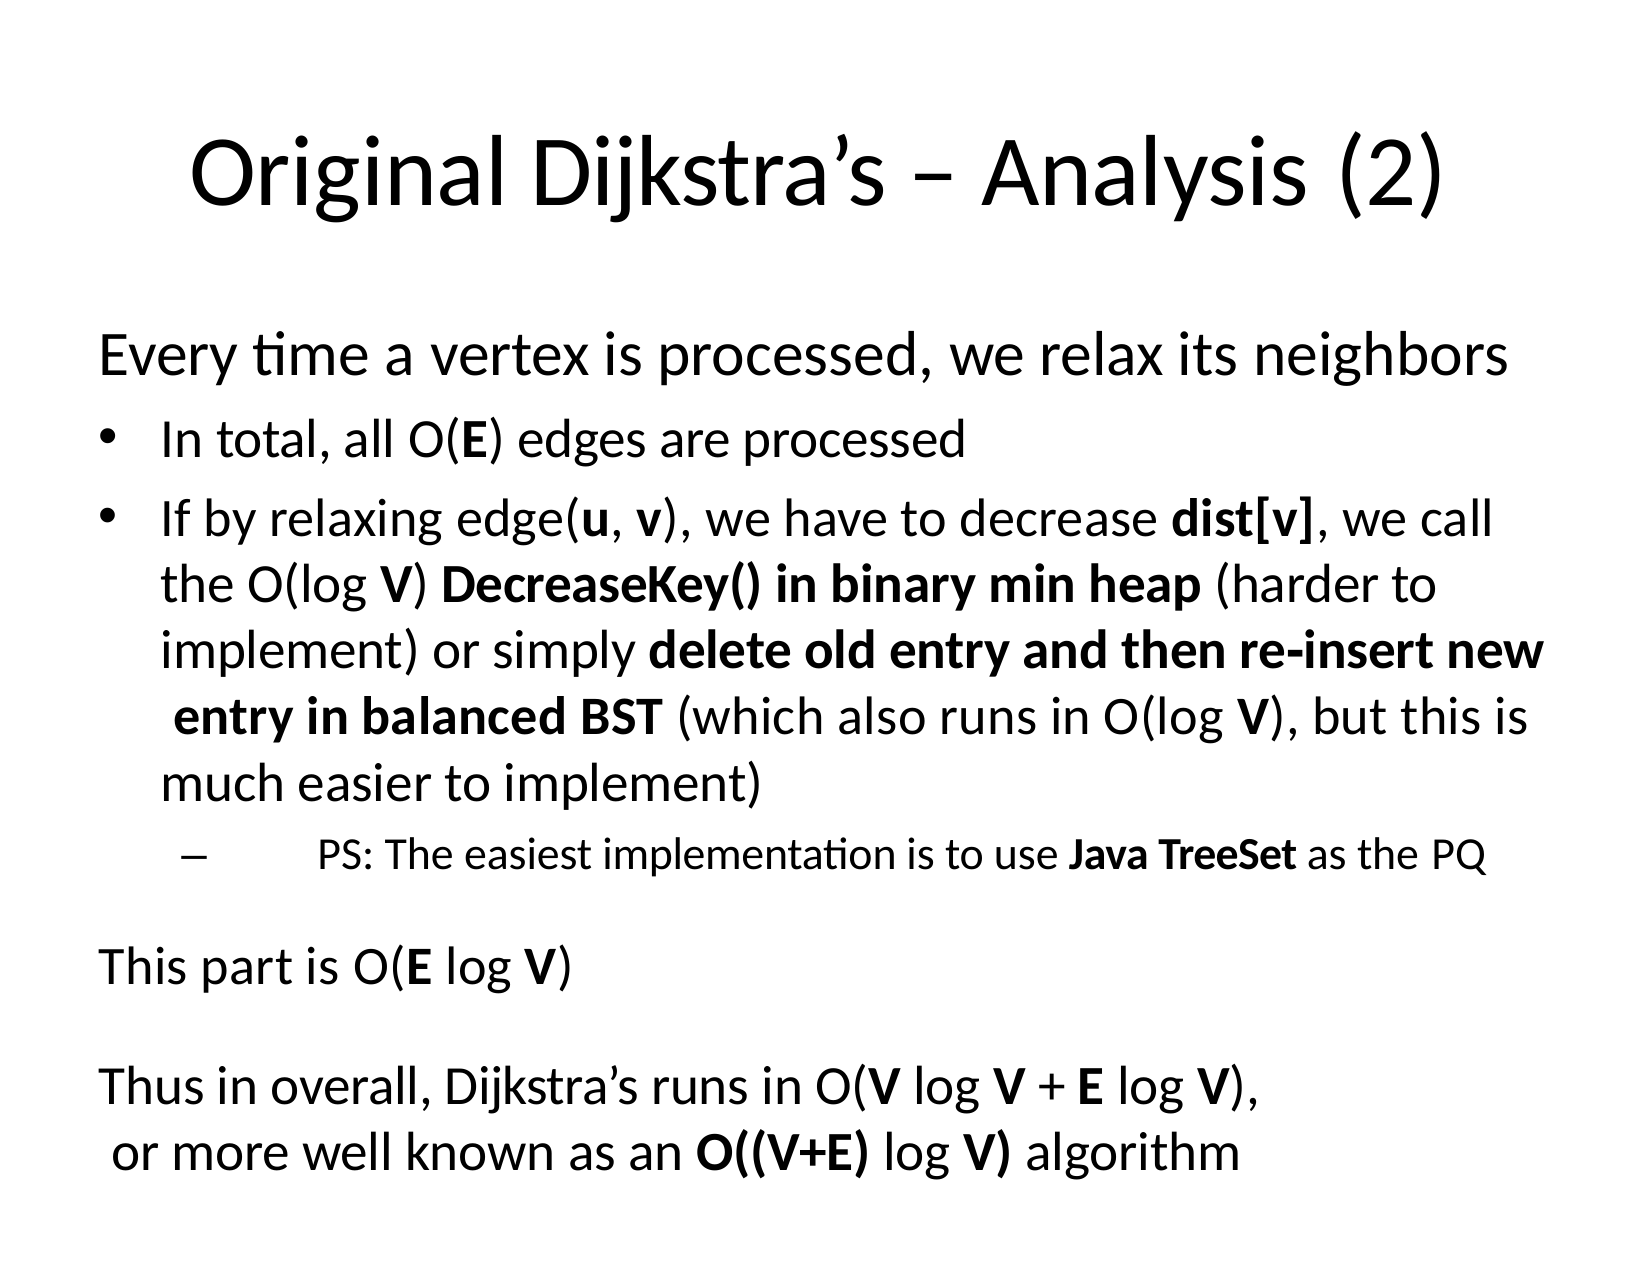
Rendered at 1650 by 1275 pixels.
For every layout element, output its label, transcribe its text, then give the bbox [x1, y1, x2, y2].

text_box Every time a vertex is processed, we relax its neighbors In total, all O(E) edges are processed If by relaxing edge(u, v), we have to decrease dist[v], we call the O(log V) DecreaseKey() in binary min heap (harder to implement) or simply delete old entry and then re‐insert new entry in balanced BST (which also runs in O(log V), but this is much easier to implement) – PS: The easiest implementation is to use Java TreeSet as the PQ This part is O(E log V) Thus in overall, Dijkstra’s runs in O(V log V + E log V), or more well known as an O((V+E) log V) algorithm [96, 312, 1551, 1182]
title Original Dijkstra’s – Analysis (2) [152, 47, 1498, 312]
